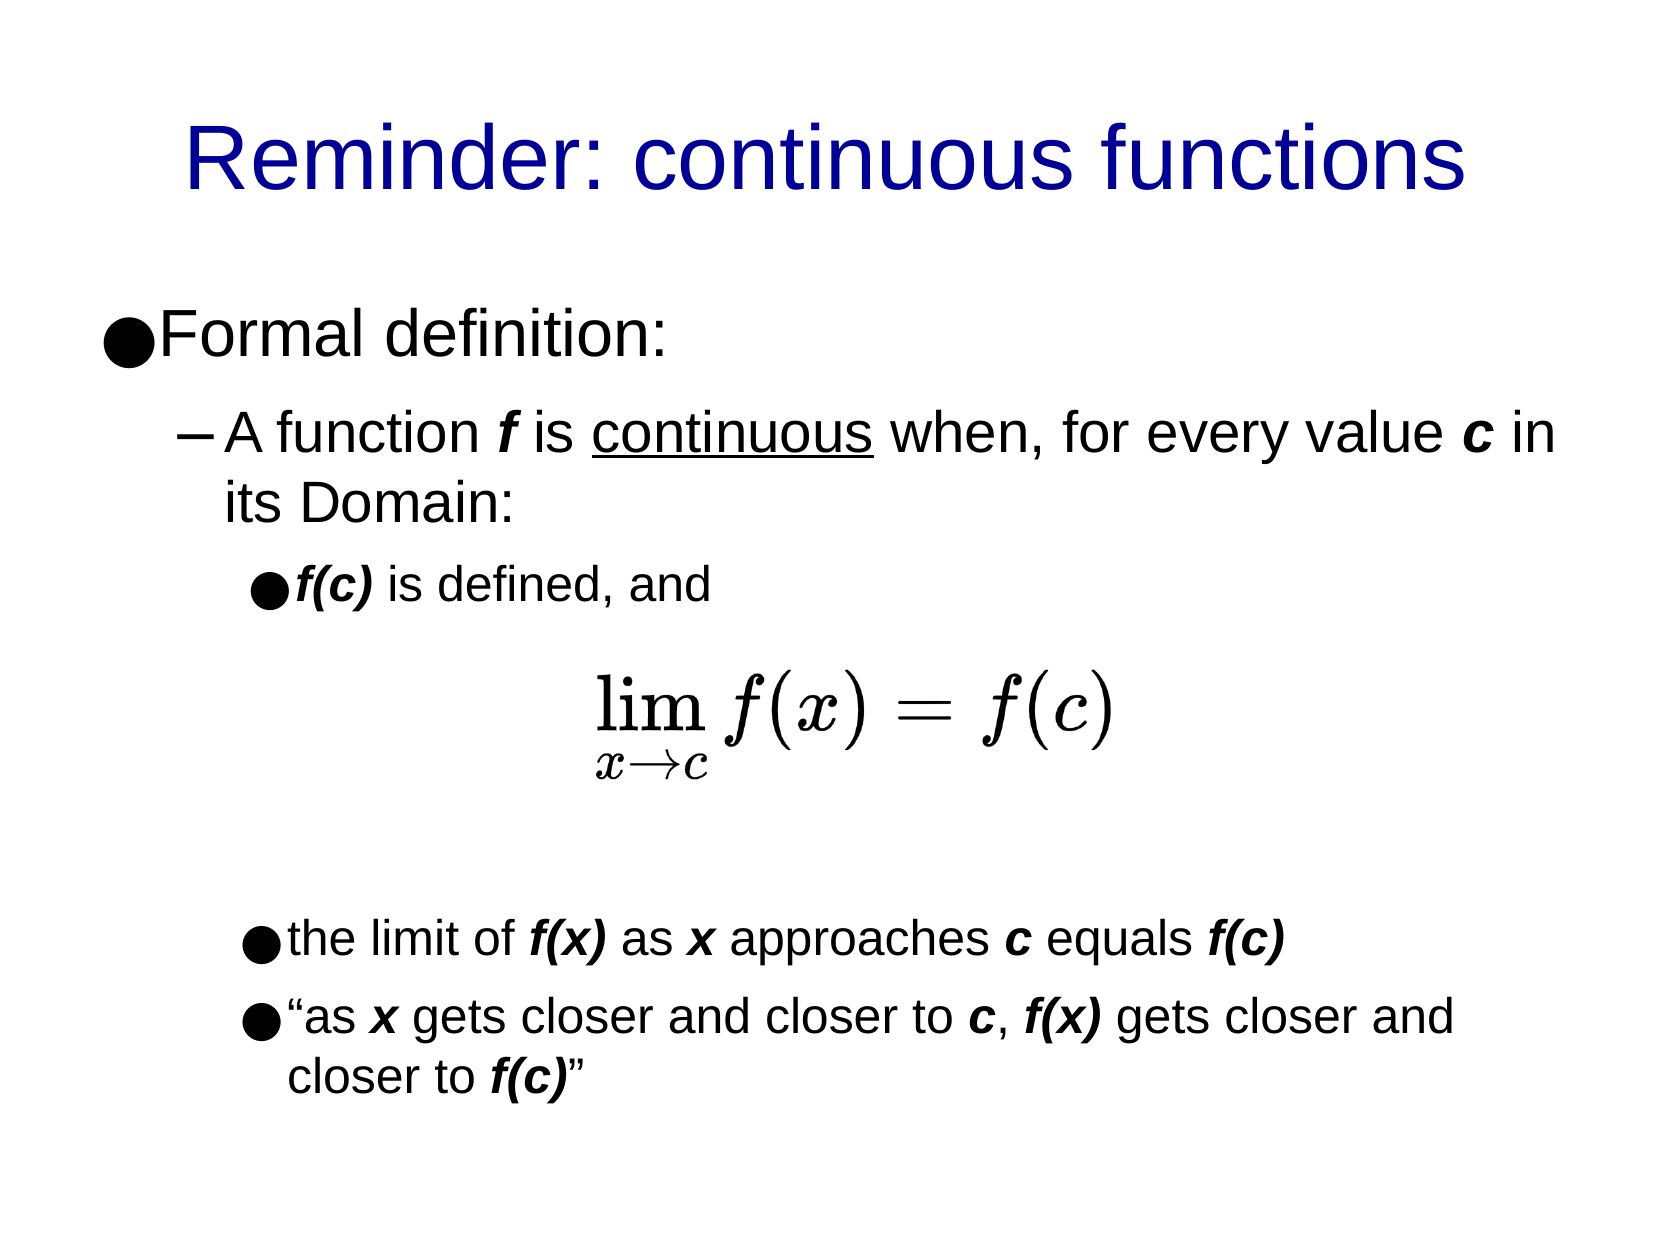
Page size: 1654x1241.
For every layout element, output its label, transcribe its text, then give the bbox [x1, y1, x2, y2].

text_box Reminder: continuous functions [82, 49, 1571, 257]
text_box the limit of f(x) as x approaches c equals f(c) “as x gets closer and closer to c, f(x) gets closer and closer to f(c)” [59, 890, 1517, 1119]
picture [593, 662, 1118, 793]
text_box Formal definition: A function f is continuous when, for every value c in its Domain: f(c) is defined, and [82, 290, 1571, 1010]
